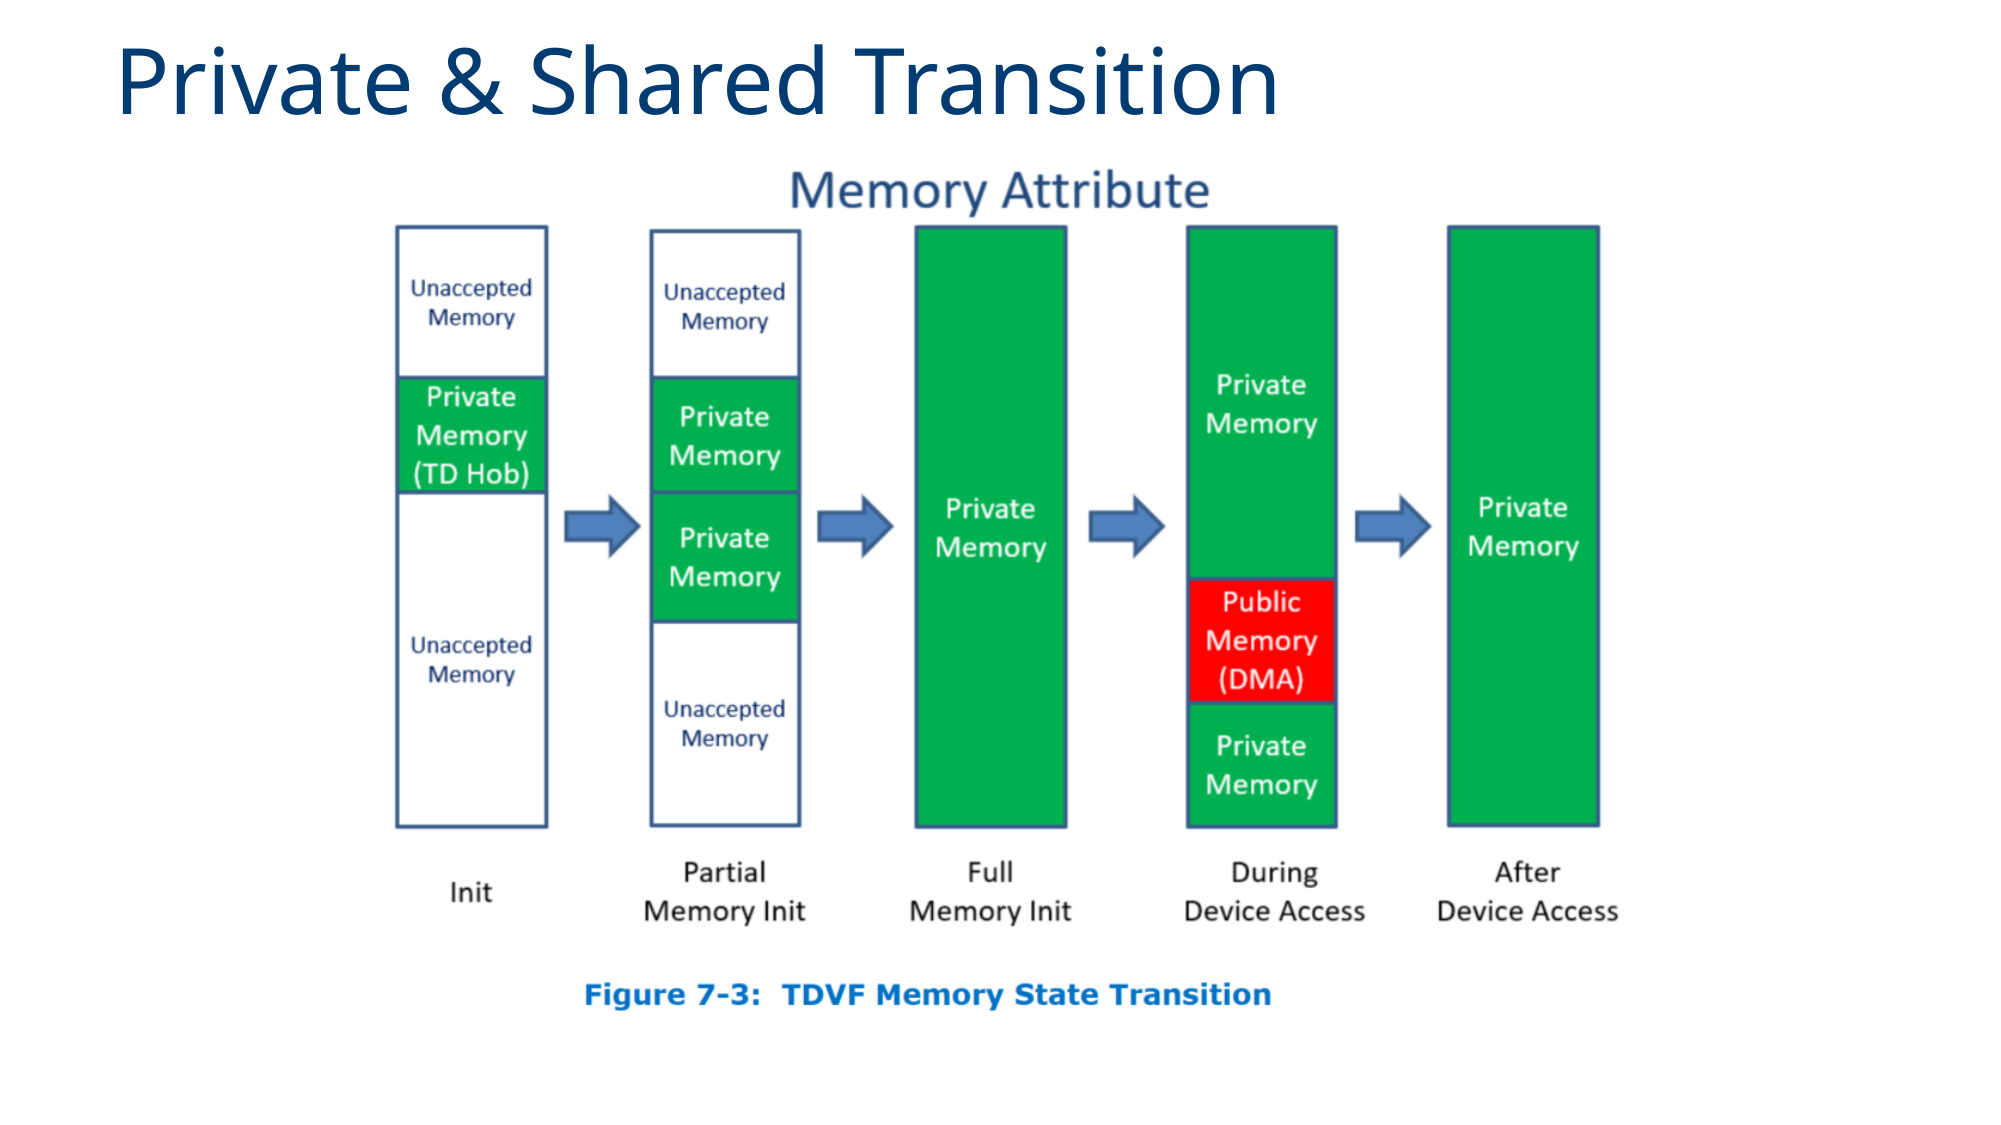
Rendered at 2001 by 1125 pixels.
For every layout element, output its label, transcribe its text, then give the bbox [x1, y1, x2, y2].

picture [370, 147, 1647, 1030]
title Private & Shared Transition [99, 22, 1900, 148]
